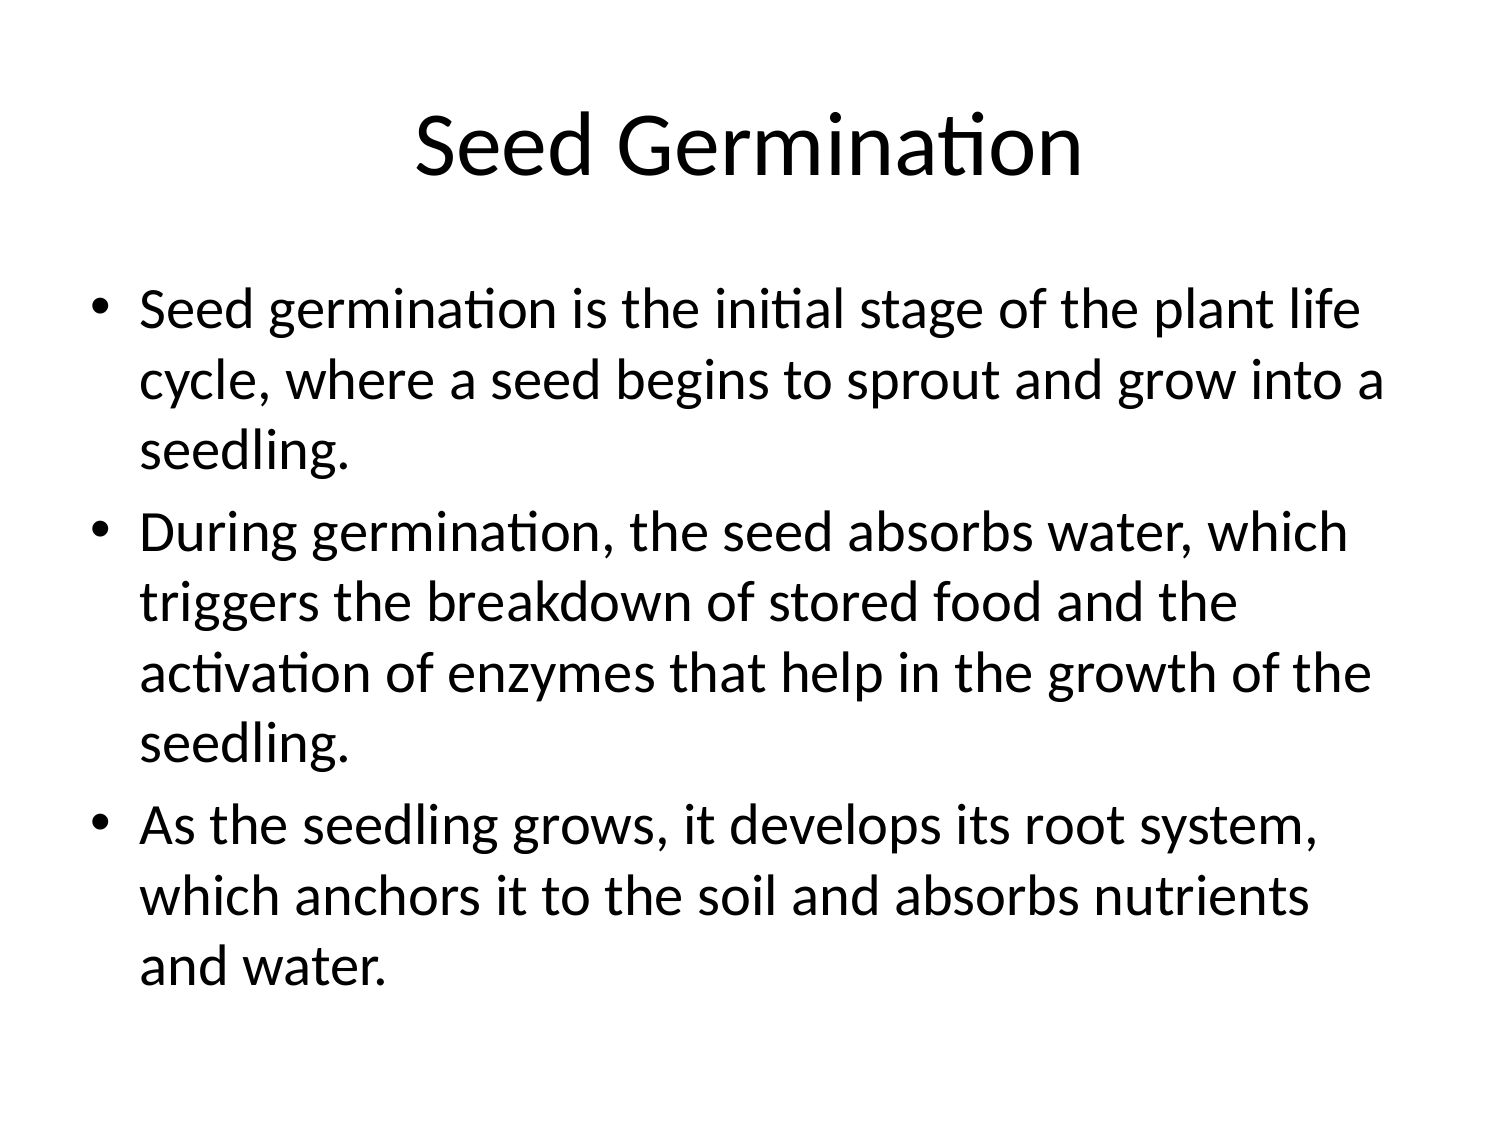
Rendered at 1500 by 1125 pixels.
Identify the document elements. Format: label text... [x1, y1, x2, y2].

list Seed germination is the initial stage of the plant life cycle, where a seed begins to sprout and grow into a seedling. During germination, the seed absorbs water, which triggers the breakdown of stored food and the activation of enzymes that help in the growth of the seedling. As the seedling grows, it develops its root system, which anchors it to the soil and absorbs nutrients and water. [75, 262, 1425, 1005]
title Seed Germination [75, 45, 1425, 233]
